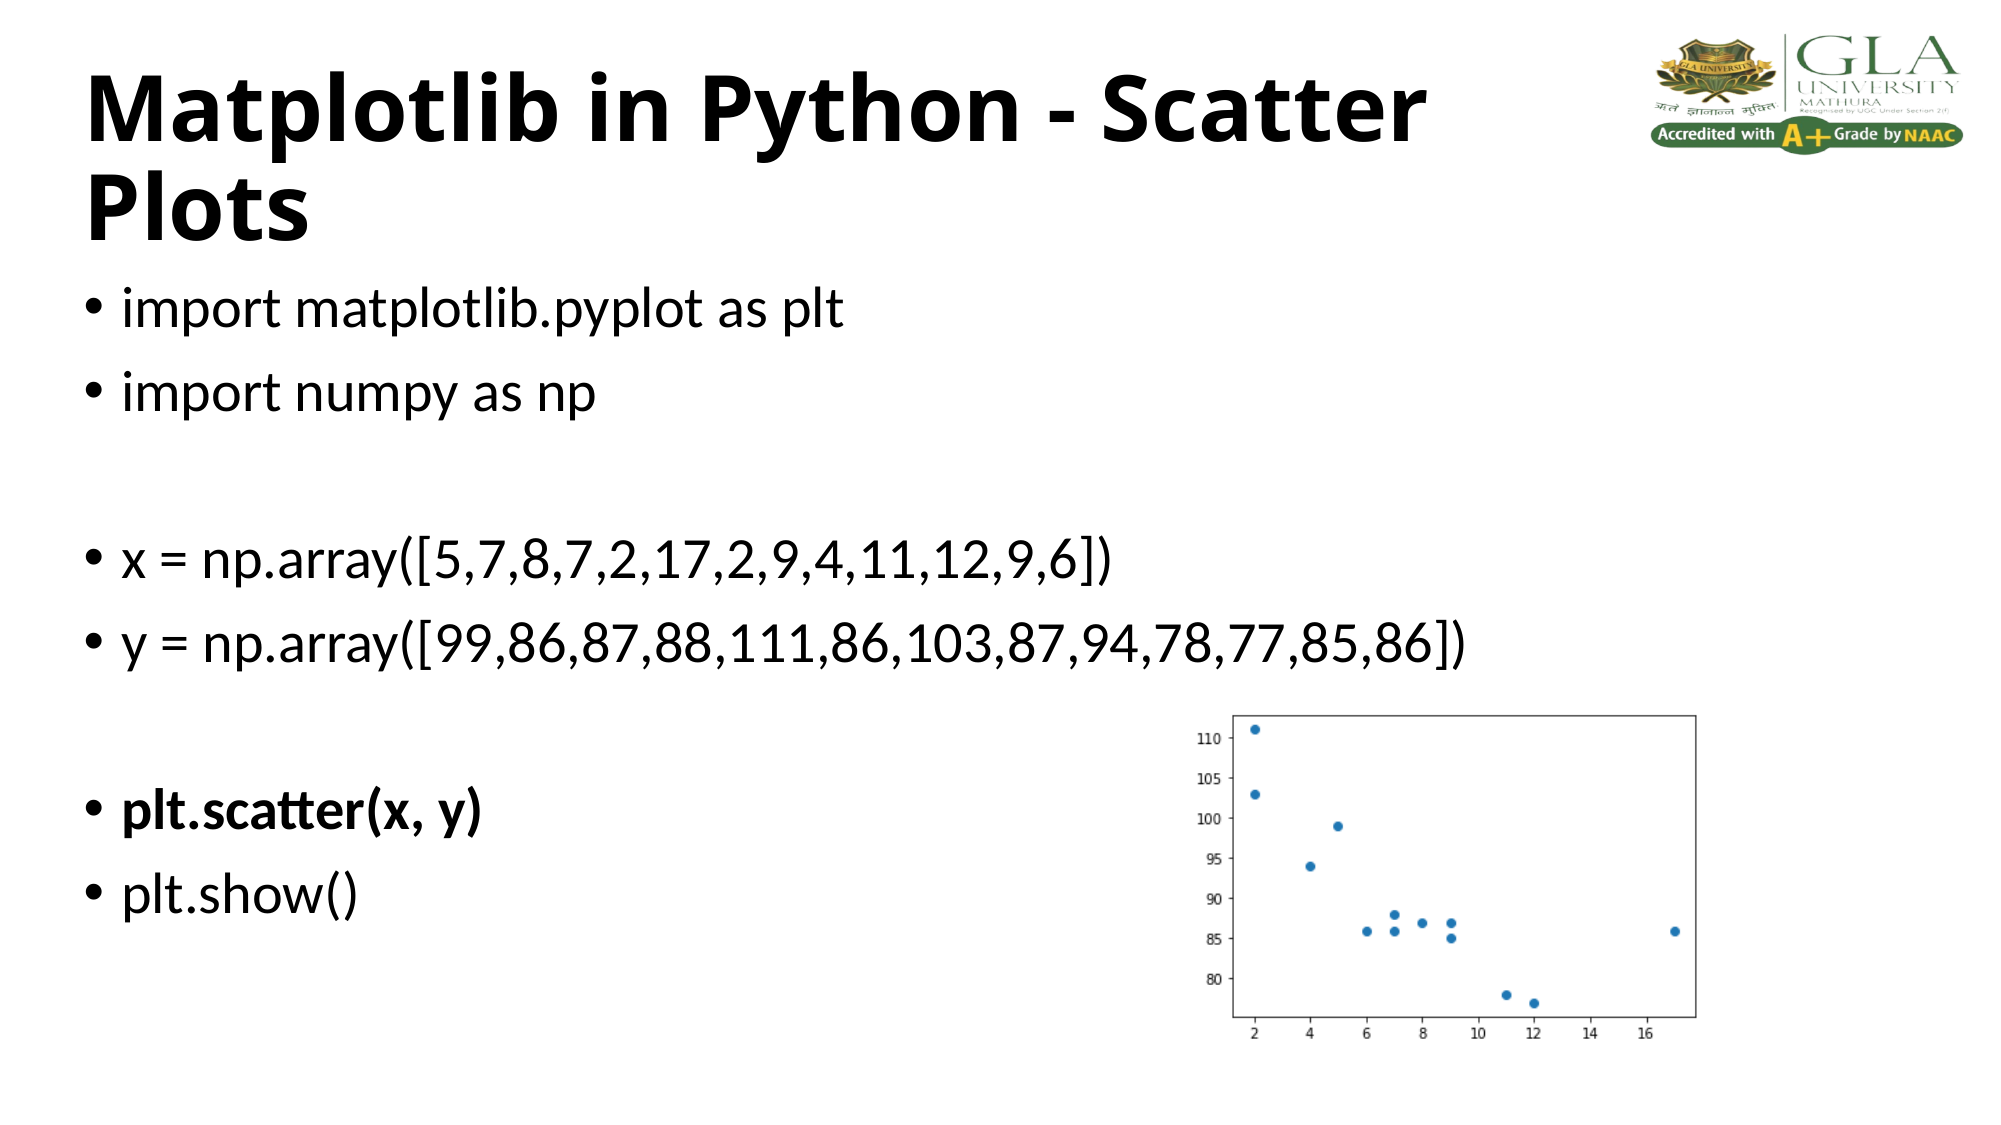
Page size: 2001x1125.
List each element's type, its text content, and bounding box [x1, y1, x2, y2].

list import matplotlib.pyplot as plt import numpy as np x = np.array([5,7,8,7,2,17,2,9,4,11,12,9,6]) y = np.array([99,86,87,88,111,86,103,87,94,78,77,85,86]) plt.scatter(x, y) plt.show() [68, 269, 1916, 984]
picture [1187, 707, 1705, 1050]
title Matplotlib in Python - Scatter Plots [68, 52, 1599, 269]
picture [1635, 0, 1983, 162]
